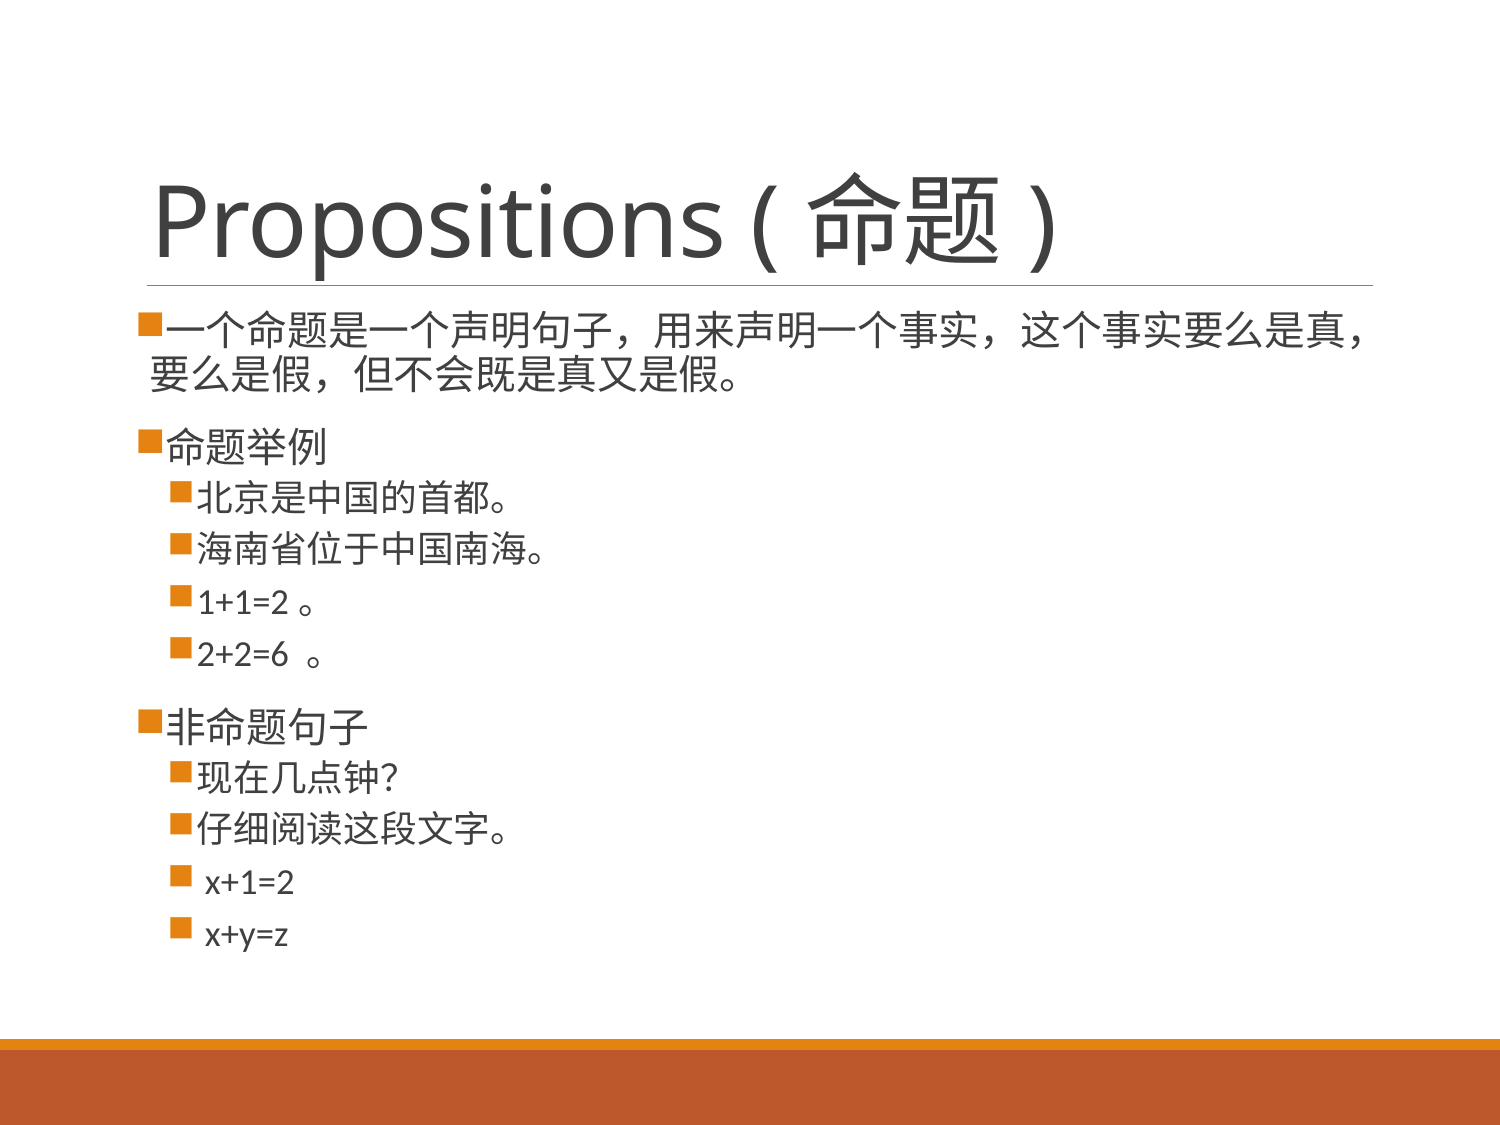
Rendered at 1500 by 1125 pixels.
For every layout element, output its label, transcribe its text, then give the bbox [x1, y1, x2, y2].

title Propositions (命题) [135, 47, 1373, 285]
list 一个命题是一个声明句子，用来声明一个事实，这个事实要么是真，要么是假，但不会既是真又是假。 命题举例 北京是中国的首都。 海南省位于中国南海。 1+1=2。 2+2=6 。 非命题句子 现在几点钟？ 仔细阅读这段文字。 x+1=2 x+y=z [135, 302, 1373, 963]
